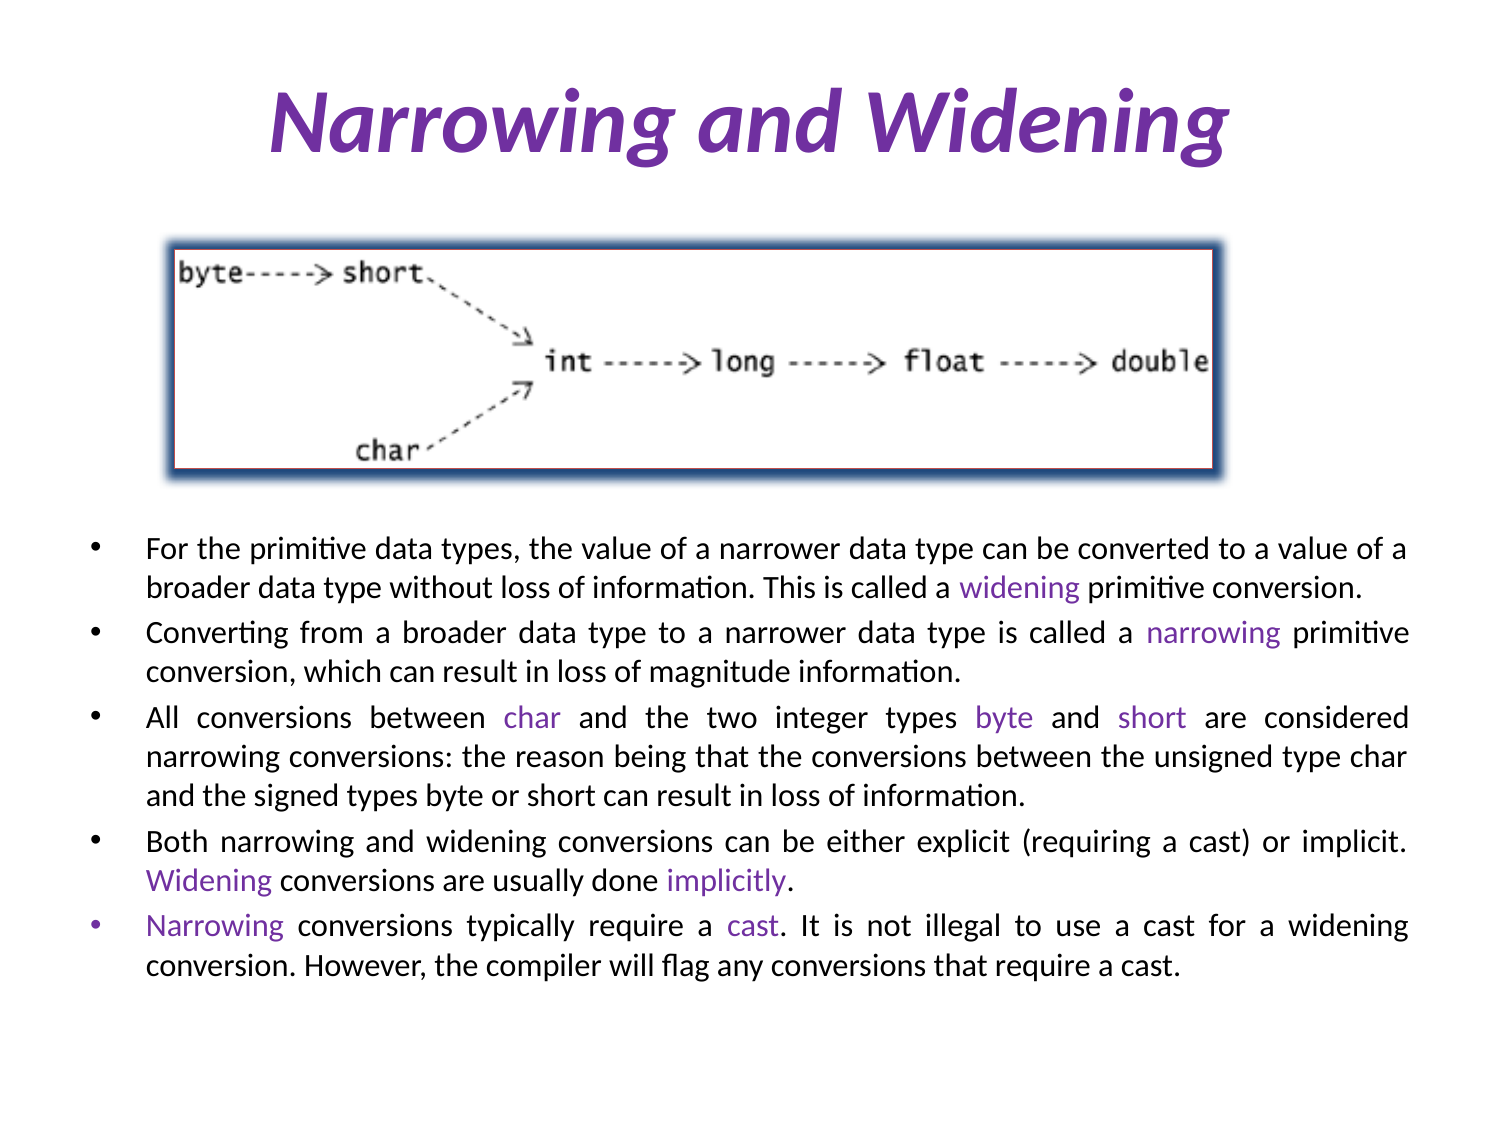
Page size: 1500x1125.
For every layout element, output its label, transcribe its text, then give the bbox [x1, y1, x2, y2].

list For the primitive data types, the value of a narrower data type can be converted to a value of a broader data type without loss of information. This is called a widening primitive conversion. Converting from a broader data type to a narrower data type is called a narrowing primitive conversion, which can result in loss of magnitude information. All conversions between char and the two integer types byte and short are considered narrowing conversions: the reason being that the conversions between the unsigned type char and the signed types byte or short can result in loss of information. Both narrowing and widening conversions can be either explicit (requiring a cast) or implicit. Widening conversions are usually done implicitly. Narrowing conversions typically require a cast. It is not illegal to use a cast for a widening conversion. However, the compiler will flag any conversions that require a cast. [75, 224, 1425, 1005]
title Narrowing and Widening [75, 45, 1425, 188]
picture [174, 249, 1213, 469]
